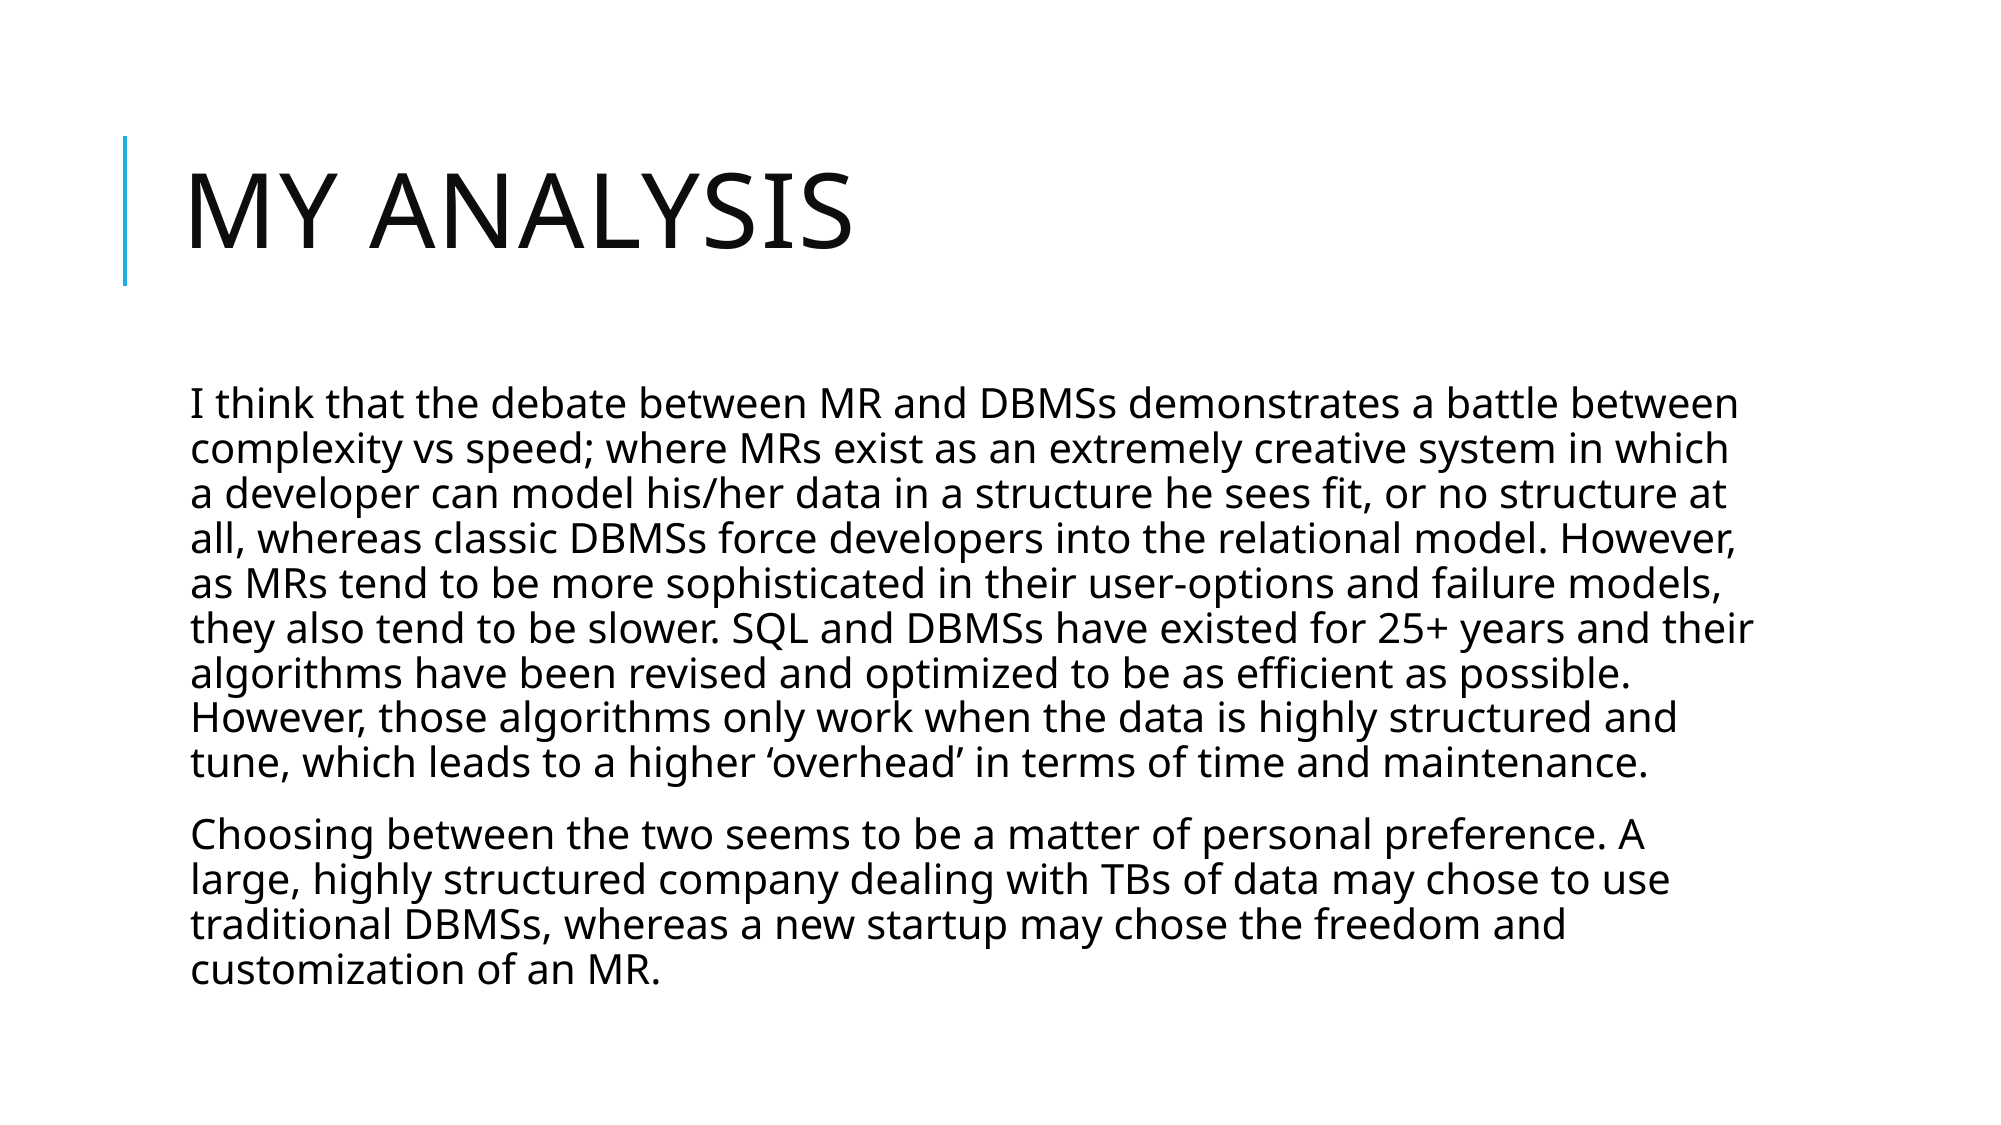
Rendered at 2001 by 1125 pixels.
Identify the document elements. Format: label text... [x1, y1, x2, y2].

title My analysis [168, 96, 1763, 342]
list I think that the debate between MR and DBMSs demonstrates a battle between complexity vs speed; where MRs exist as an extremely creative system in which a developer can model his/her data in a structure he sees fit, or no structure at all, whereas classic DBMSs force developers into the relational model. However, as MRs tend to be more sophisticated in their user-options and failure models, they also tend to be slower. SQL and DBMSs have existed for 25+ years and their algorithms have been revised and optimized to be as efficient as possible. However, those algorithms only work when the data is highly structured and tune, which leads to a higher ‘overhead’ in terms of time and maintenance. Choosing between the two seems to be a matter of personal preference. A large, highly structured company dealing with TBs of data may chose to use traditional DBMSs, whereas a new startup may chose the freedom and customization of an MR. [168, 375, 1763, 1035]
